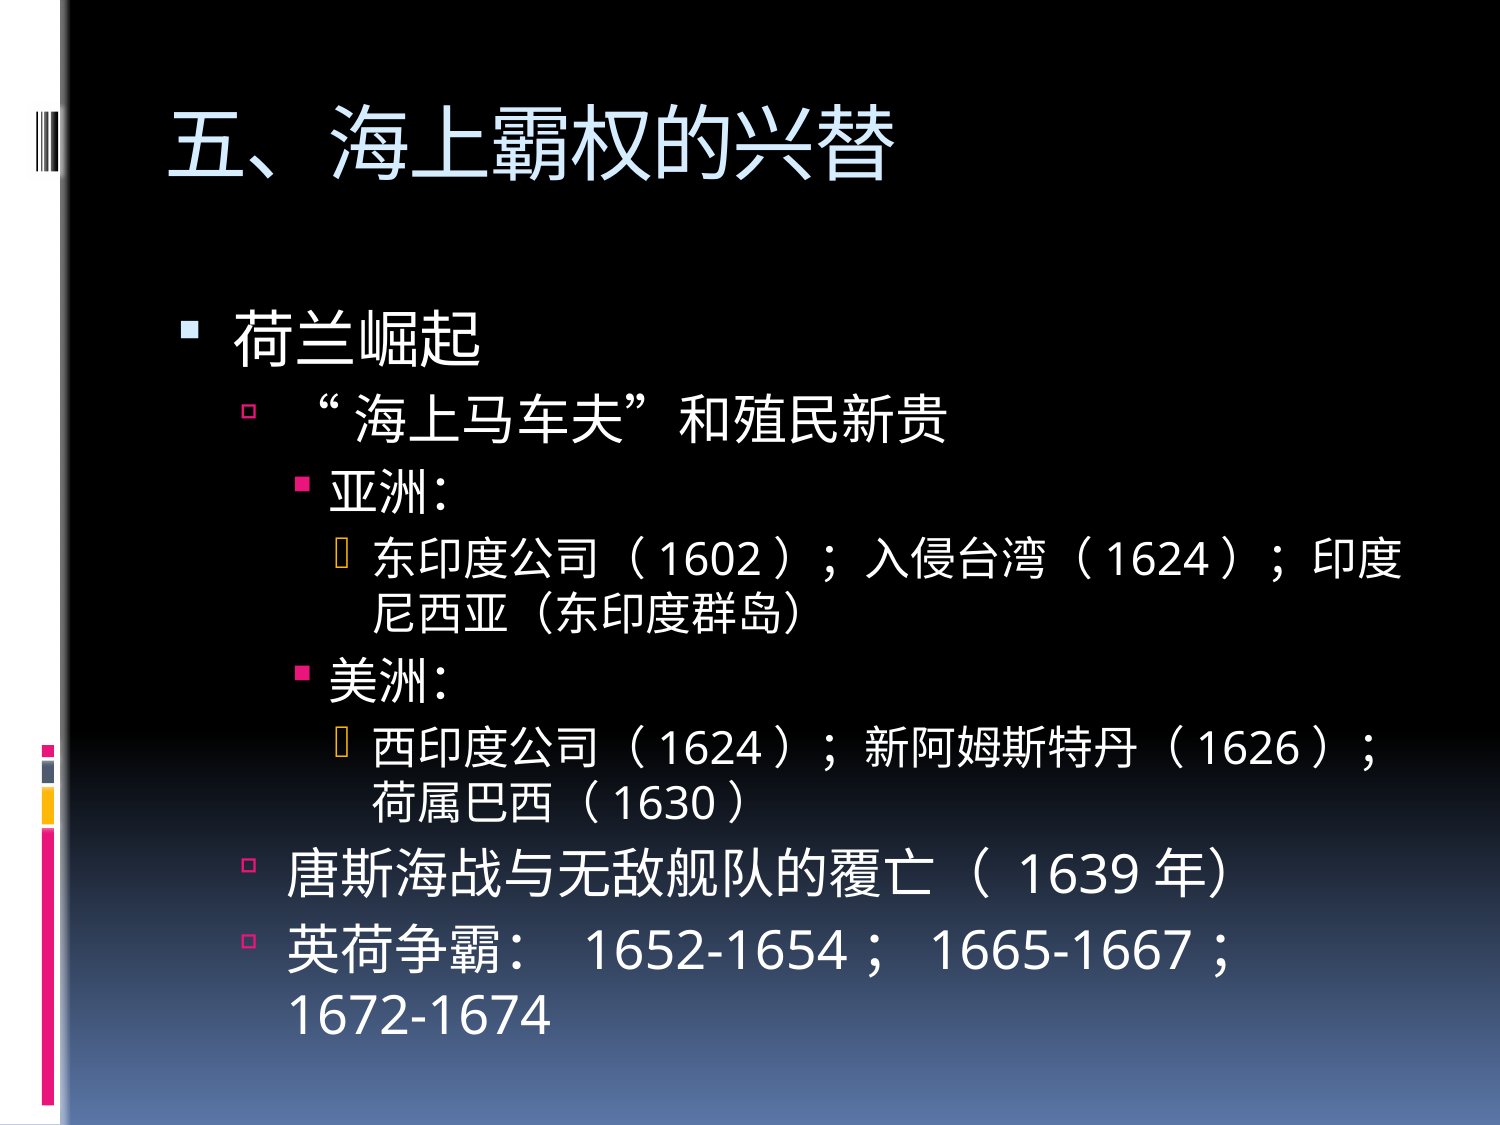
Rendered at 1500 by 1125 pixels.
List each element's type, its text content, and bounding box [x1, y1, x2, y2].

title 五、海上霸权的兴替 [150, 83, 1425, 234]
list 荷兰崛起 “海上马车夫”和殖民新贵 亚洲： 东印度公司（1602）；入侵台湾（1624）；印度尼西亚（东印度群岛） 美洲： 西印度公司（1624）；新阿姆斯特丹（1626）；荷属巴西（1630） 唐斯海战与无敌舰队的覆亡（ 1639年） 英荷争霸： 1652-1654；1665-1667；1672-1674 [150, 292, 1425, 1043]
